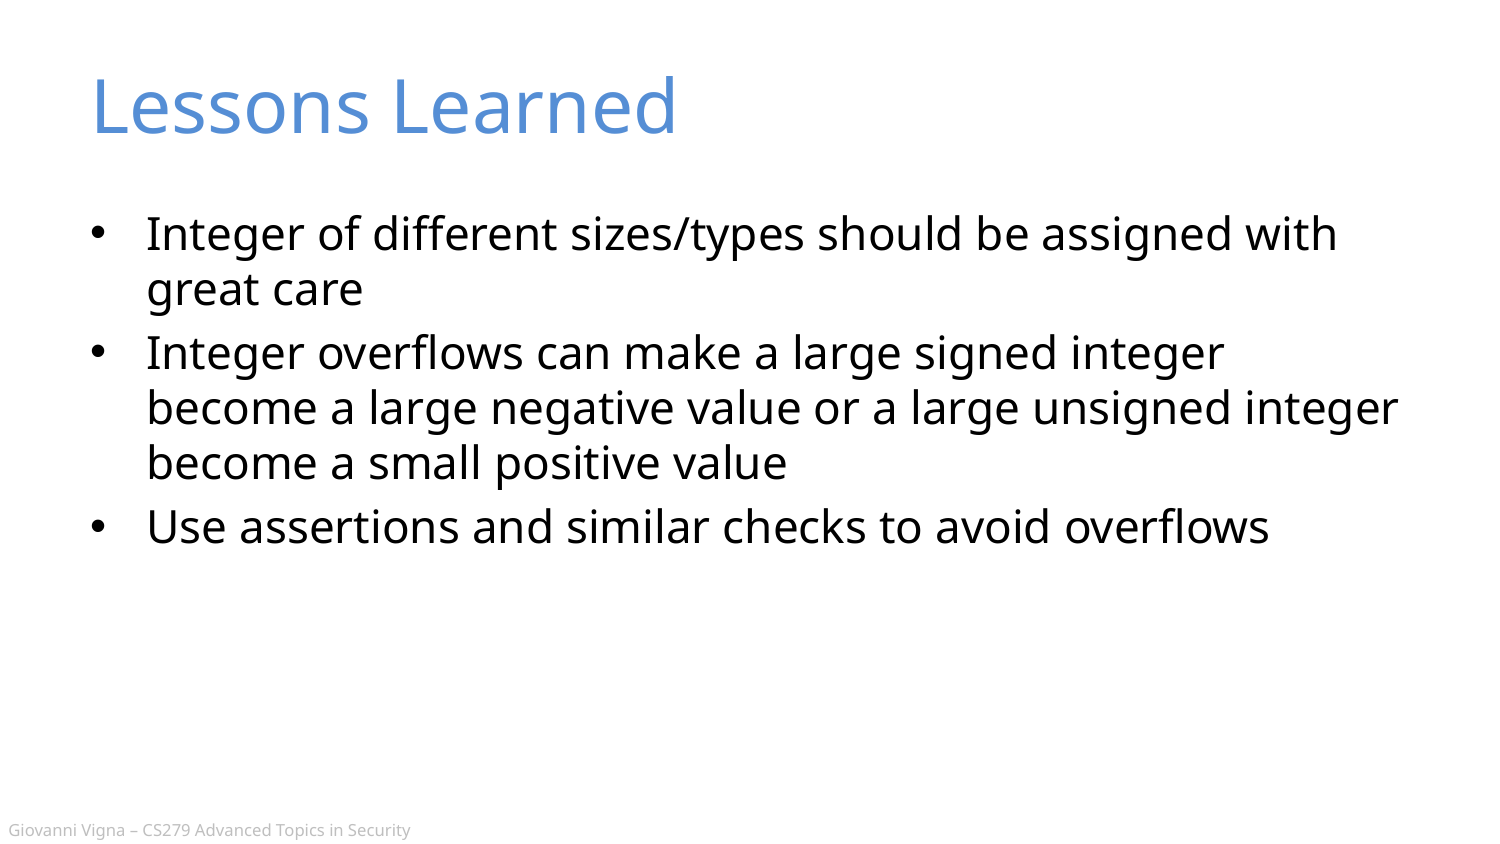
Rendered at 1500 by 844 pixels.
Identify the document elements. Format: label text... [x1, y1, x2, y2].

title Lessons Learned [75, 33, 1425, 175]
list Integer of different sizes/types should be assigned with great care Integer overflows can make a large signed integer become a large negative value or a large unsigned integer become a small positive value Use assertions and similar checks to avoid overflows [75, 196, 1425, 813]
